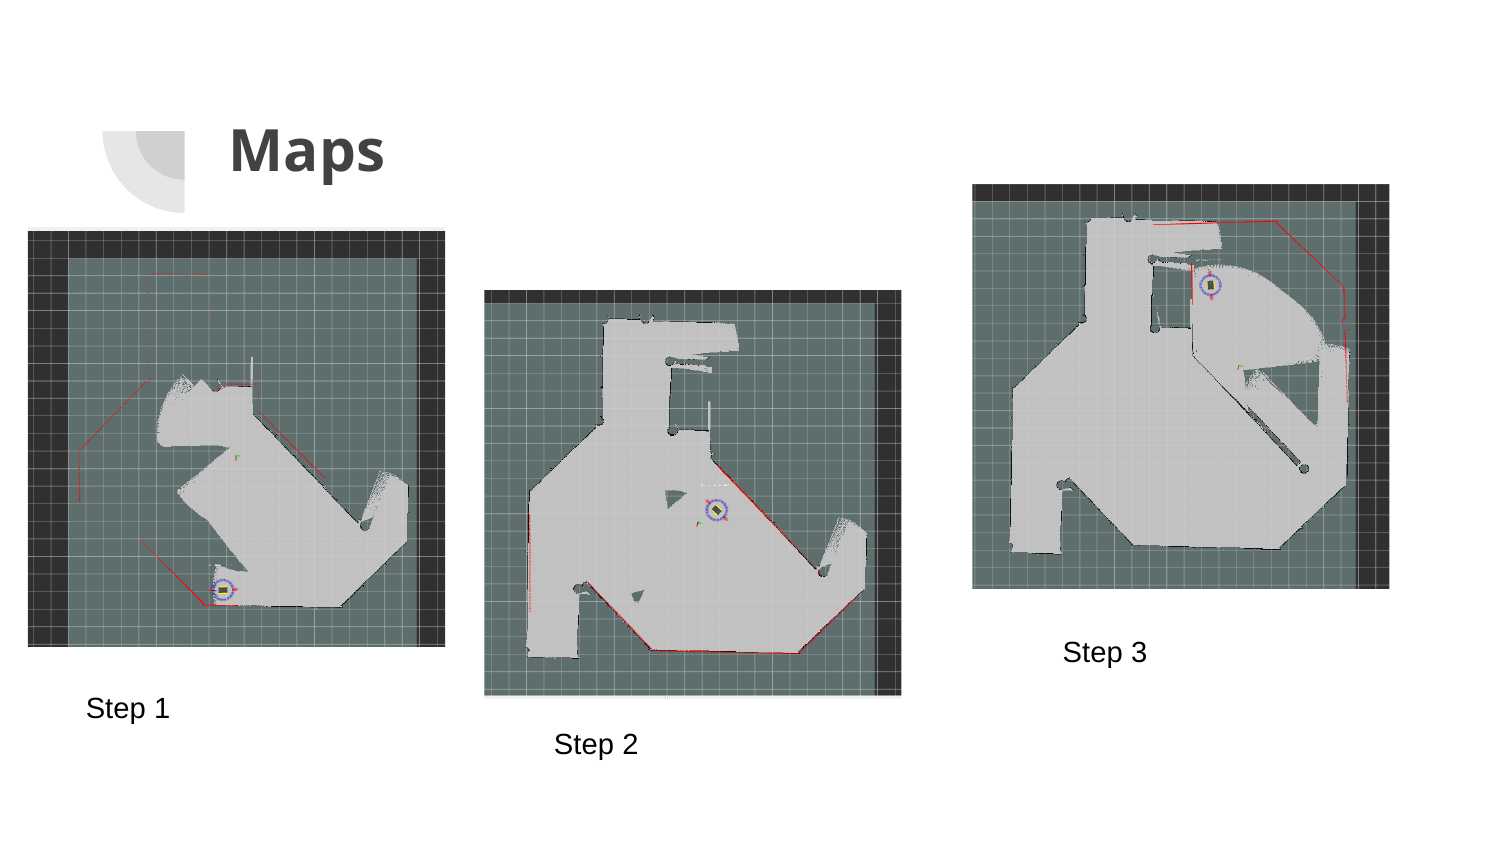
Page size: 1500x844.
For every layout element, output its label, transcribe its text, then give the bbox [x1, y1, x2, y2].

title Maps [213, 98, 1368, 263]
text_box Step 3 [1047, 618, 1314, 699]
picture [483, 290, 902, 699]
text_box Step 2 [538, 710, 806, 791]
picture [972, 183, 1390, 589]
text_box Step 1 [70, 674, 338, 755]
picture [27, 226, 446, 647]
